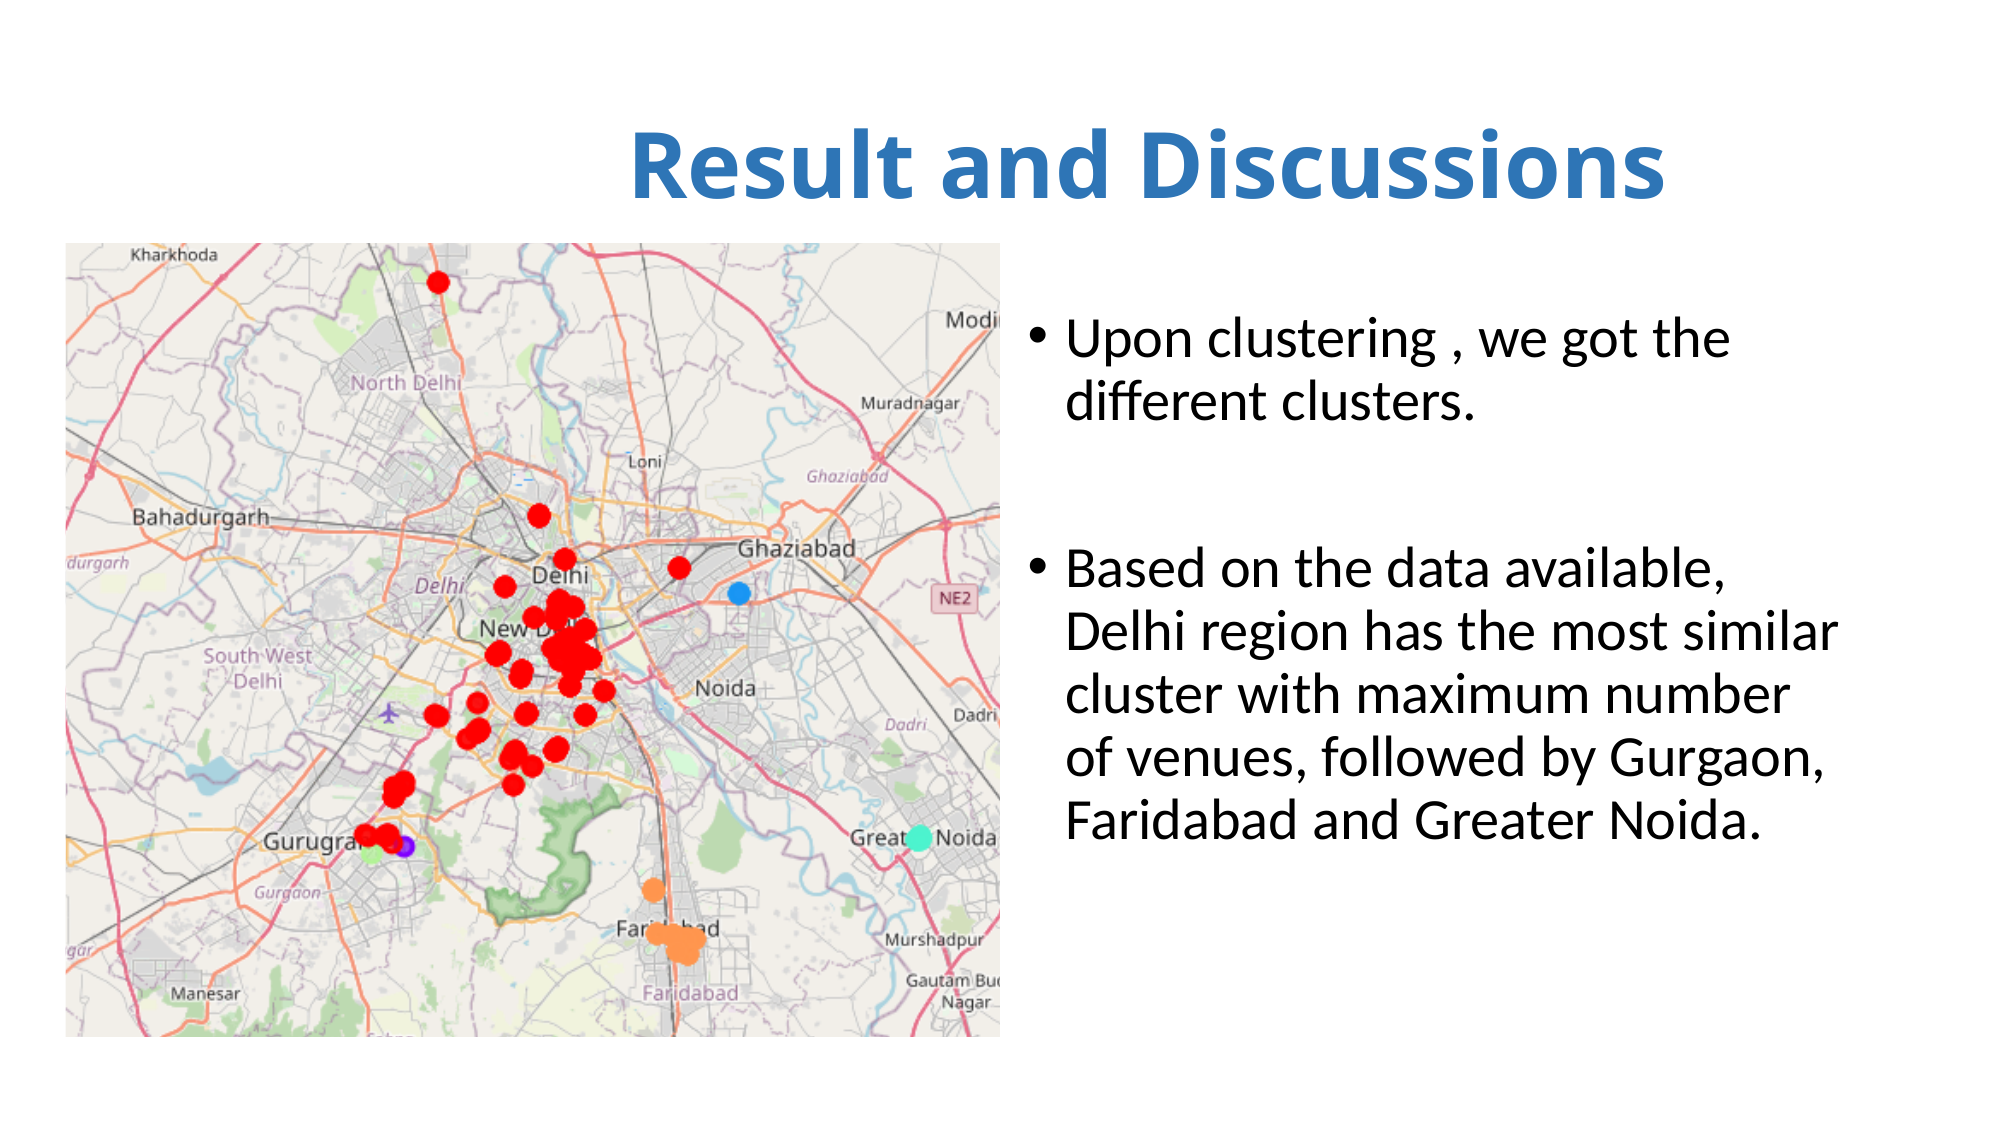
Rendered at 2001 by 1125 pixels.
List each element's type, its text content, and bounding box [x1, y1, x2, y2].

title Result and Discussions [137, 59, 1863, 278]
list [65, 243, 1000, 1037]
list Upon clustering , we got the different clusters. Based on the data available, Delhi region has the most similar cluster with maximum number of venues, followed by Gurgaon, Faridabad and Greater Noida. [1012, 299, 1863, 1014]
